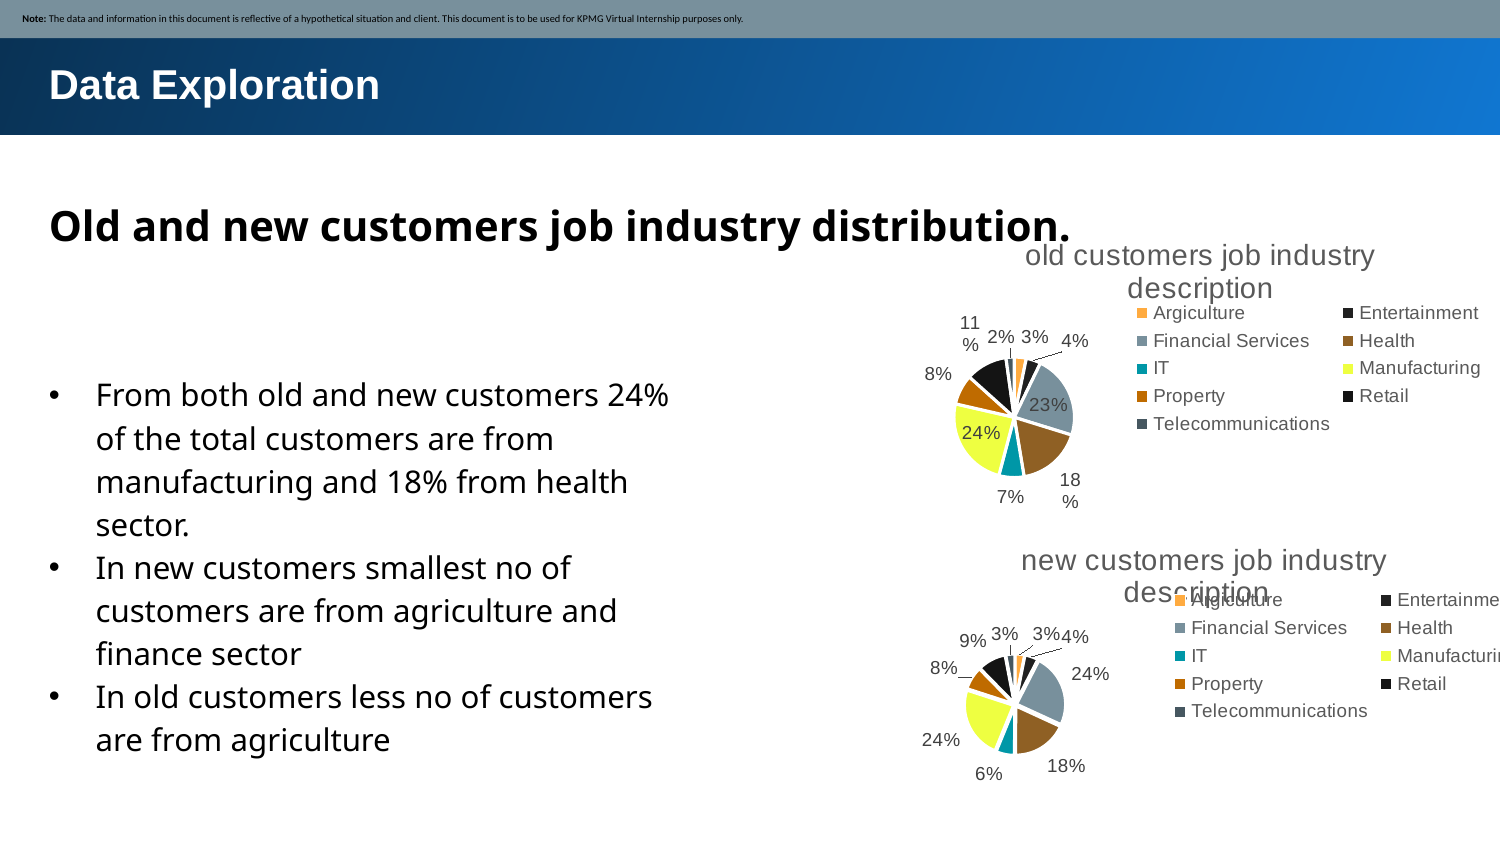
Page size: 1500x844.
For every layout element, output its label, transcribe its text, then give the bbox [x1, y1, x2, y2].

text_box From both old and new customers 24% of the total customers are from manufacturing and 18% from health sector. In new customers smallest no of customers are from agriculture and finance sector In old customers less no of customers are from agriculture [33, 355, 712, 773]
text_box Old and new customers job industry distribution. [33, 177, 1439, 266]
chart [863, 215, 1500, 791]
text_box Data Exploration [33, 43, 1439, 124]
text_box [0, 39, 1500, 135]
text_box Note: The data and information in this document is reflective of a hypothetical situation and client. This document is to be used for KPMG Virtual Internship purposes only. [0, 0, 1500, 39]
